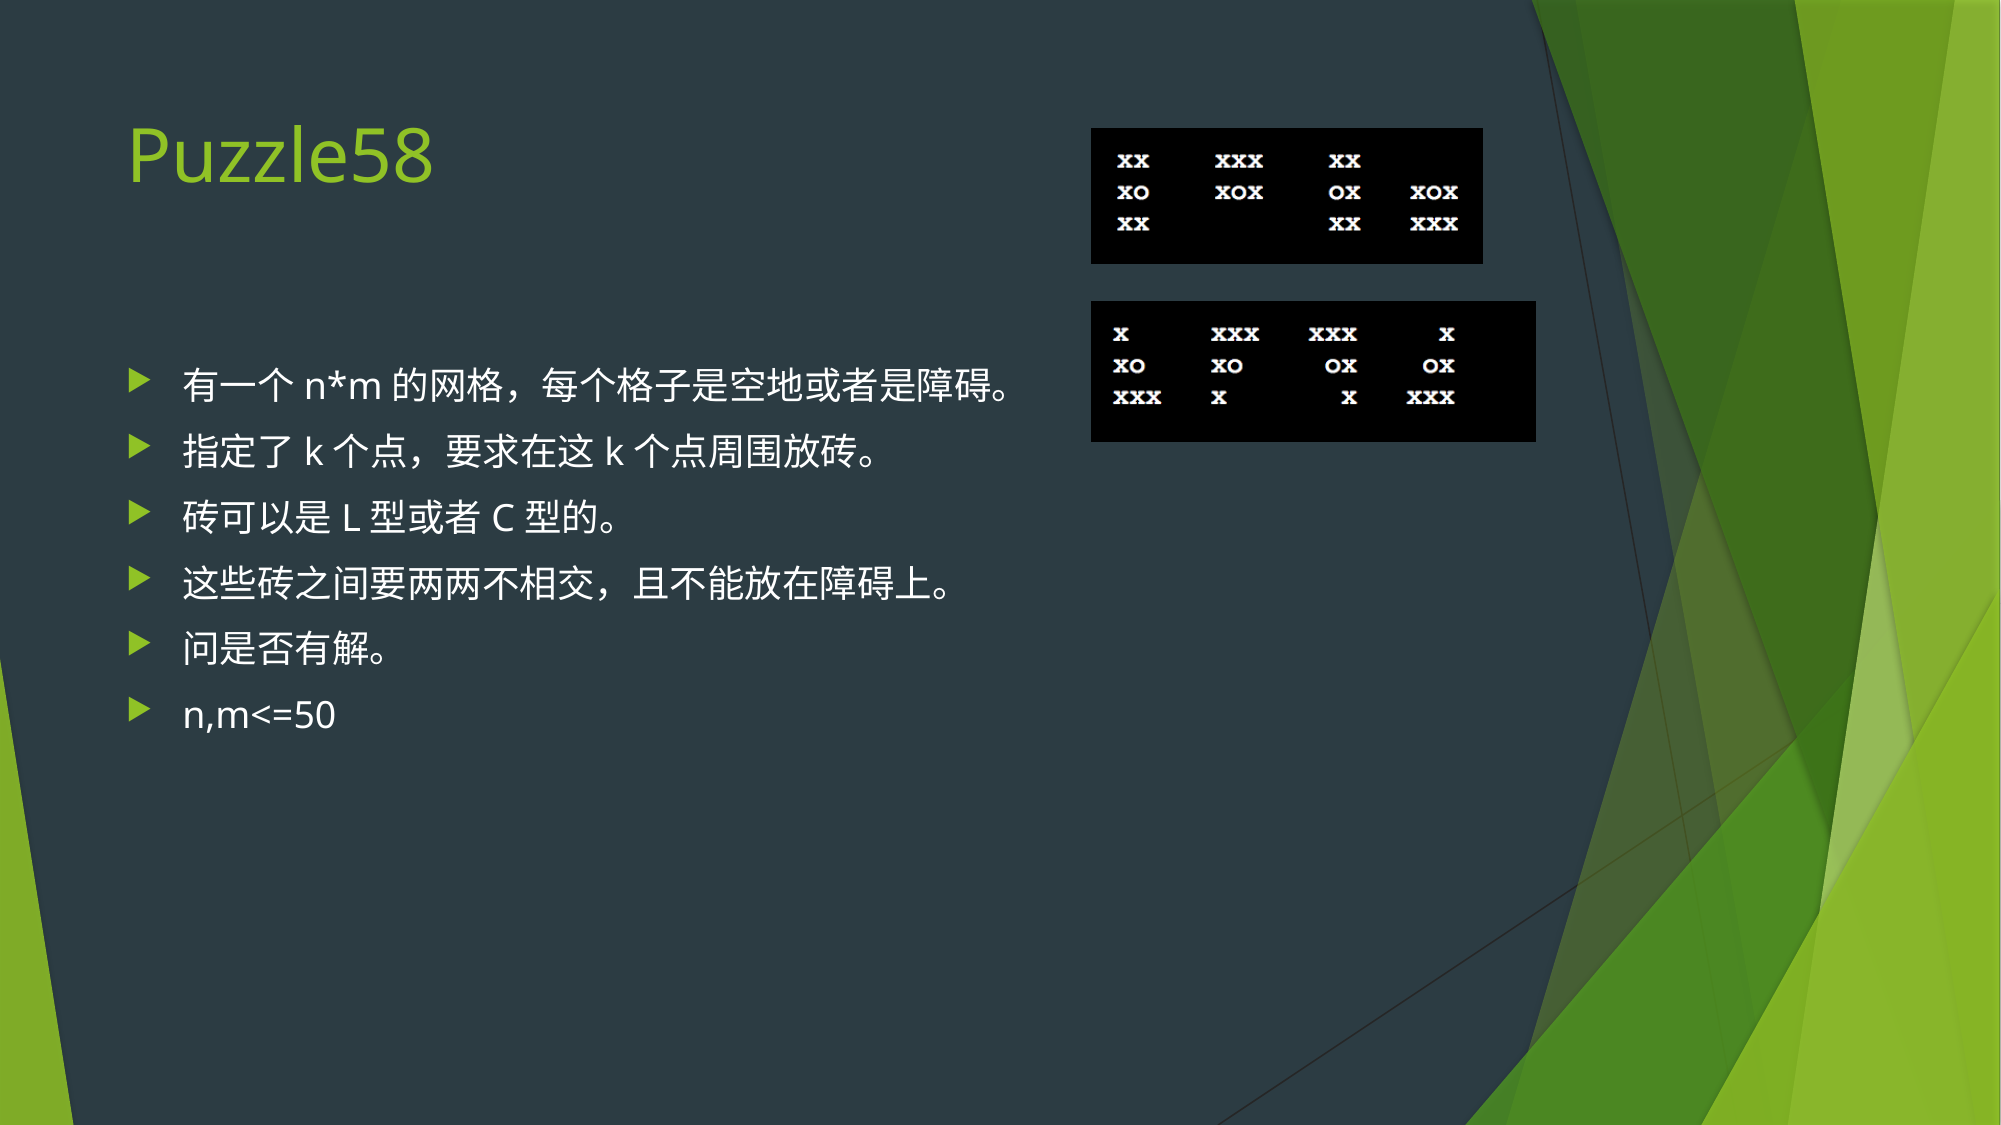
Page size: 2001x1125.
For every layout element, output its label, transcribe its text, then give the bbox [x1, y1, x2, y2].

list 有一个n*m的网格，每个格子是空地或者是障碍。 指定了k个点，要求在这k个点周围放砖。 砖可以是L型或者C型的。 这些砖之间要两两不相交，且不能放在障碍上。 问是否有解。 n,m<=50 [111, 354, 1522, 992]
title Puzzle58 [111, 99, 1522, 317]
picture [1090, 300, 1536, 442]
picture [1090, 127, 1484, 265]
